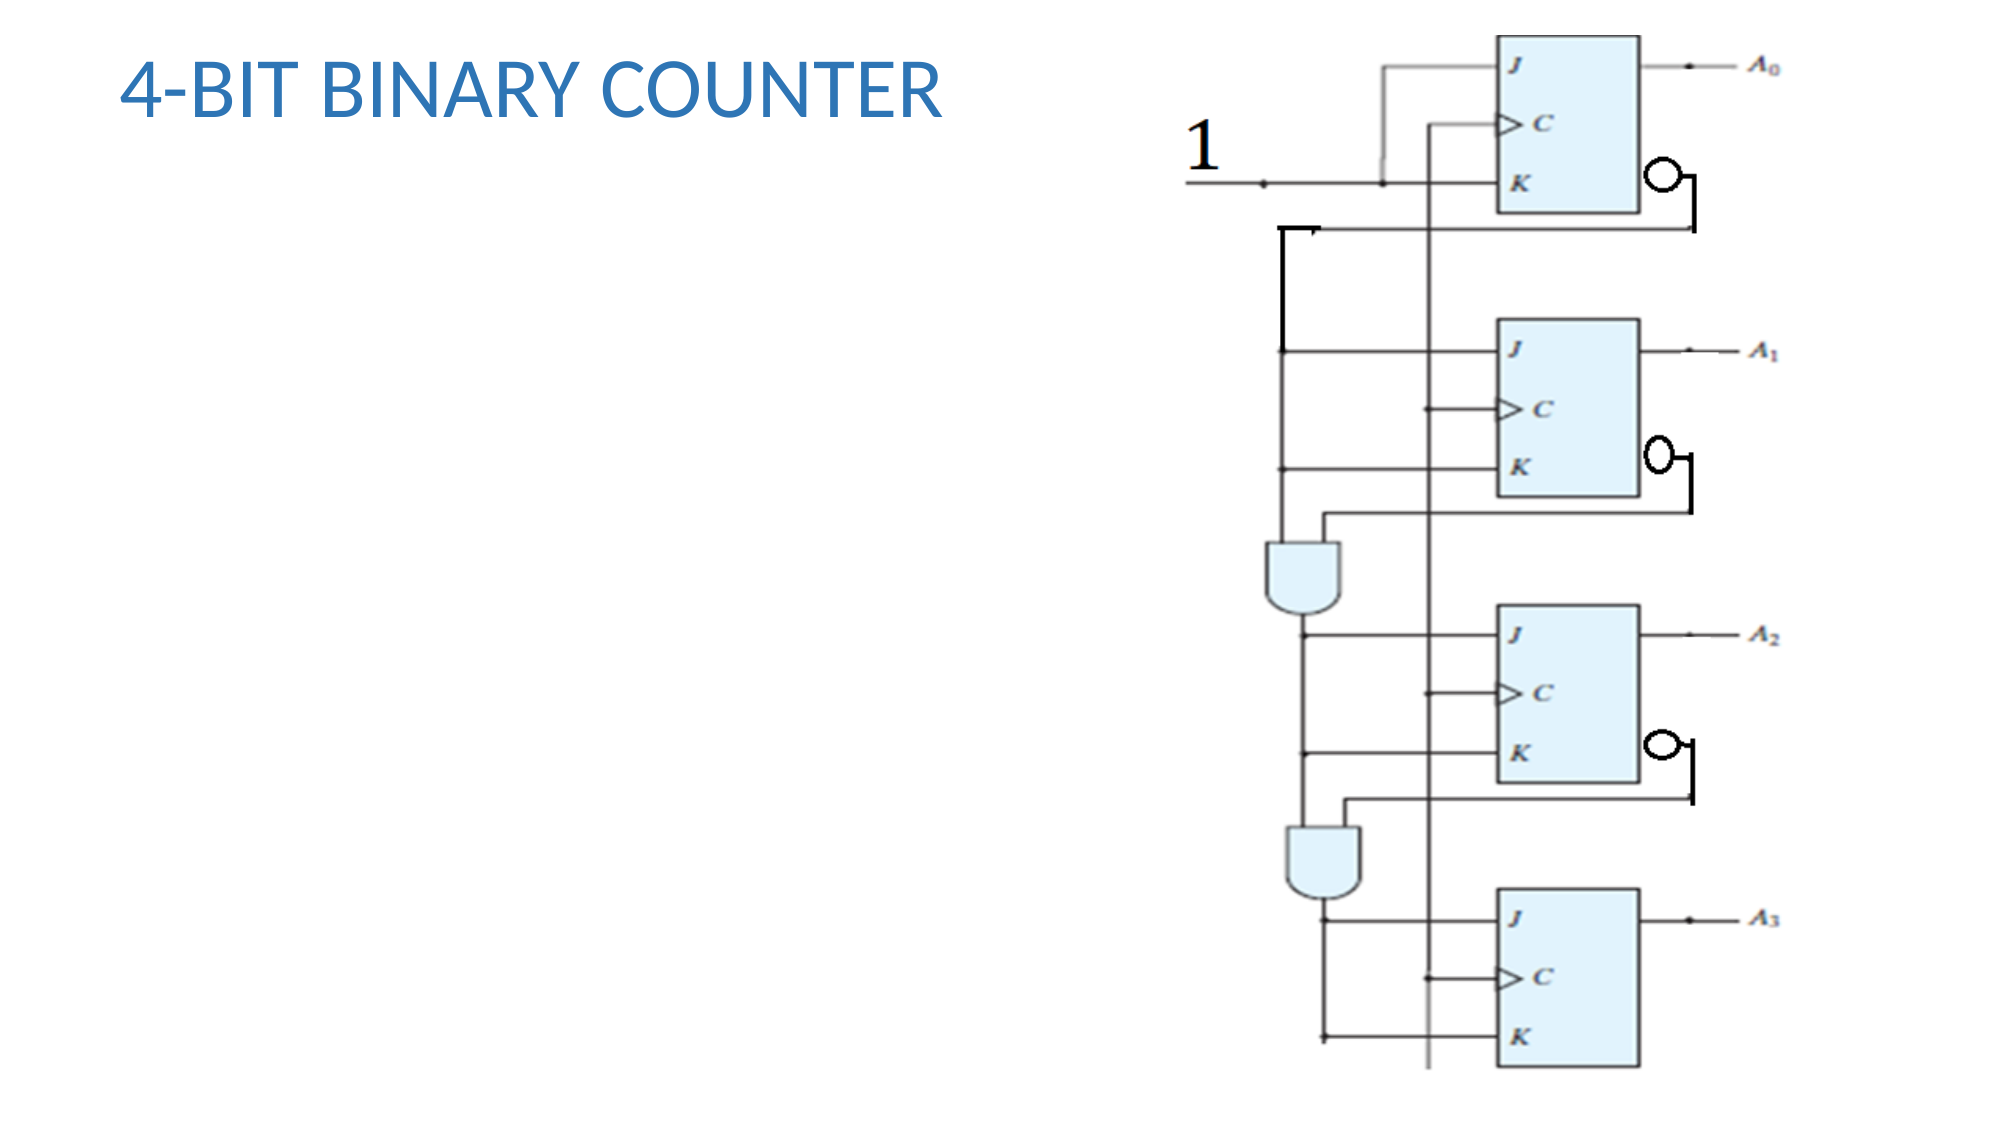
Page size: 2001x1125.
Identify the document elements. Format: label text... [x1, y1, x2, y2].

picture [1171, 35, 1830, 1086]
title 4-BIT BINARY COUNTER [104, 35, 1169, 144]
